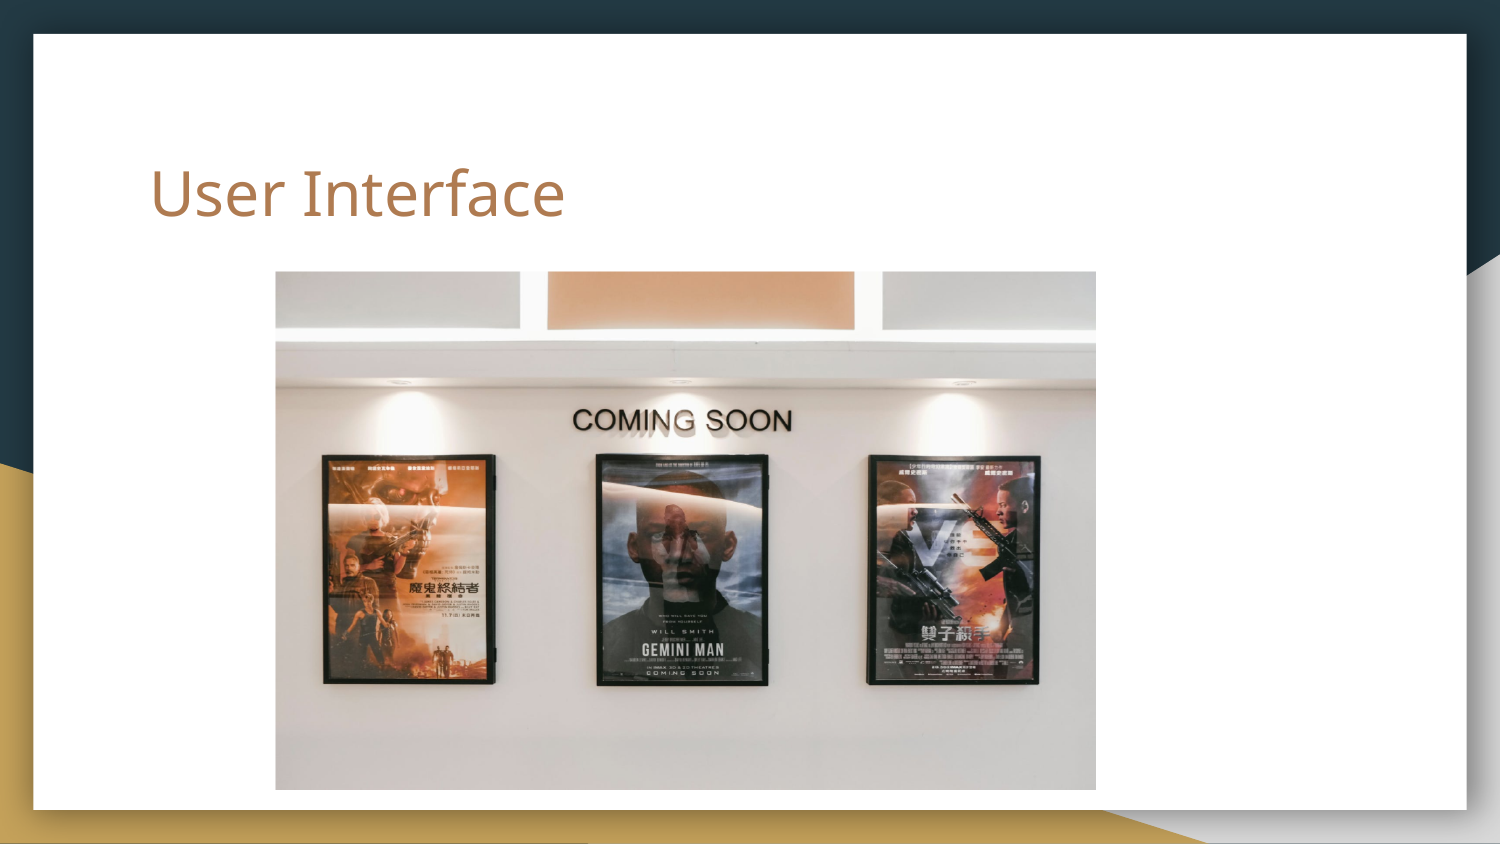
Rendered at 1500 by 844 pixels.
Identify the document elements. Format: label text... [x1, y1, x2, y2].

title User Interface [134, 138, 1366, 296]
picture [0, 260, 1281, 794]
